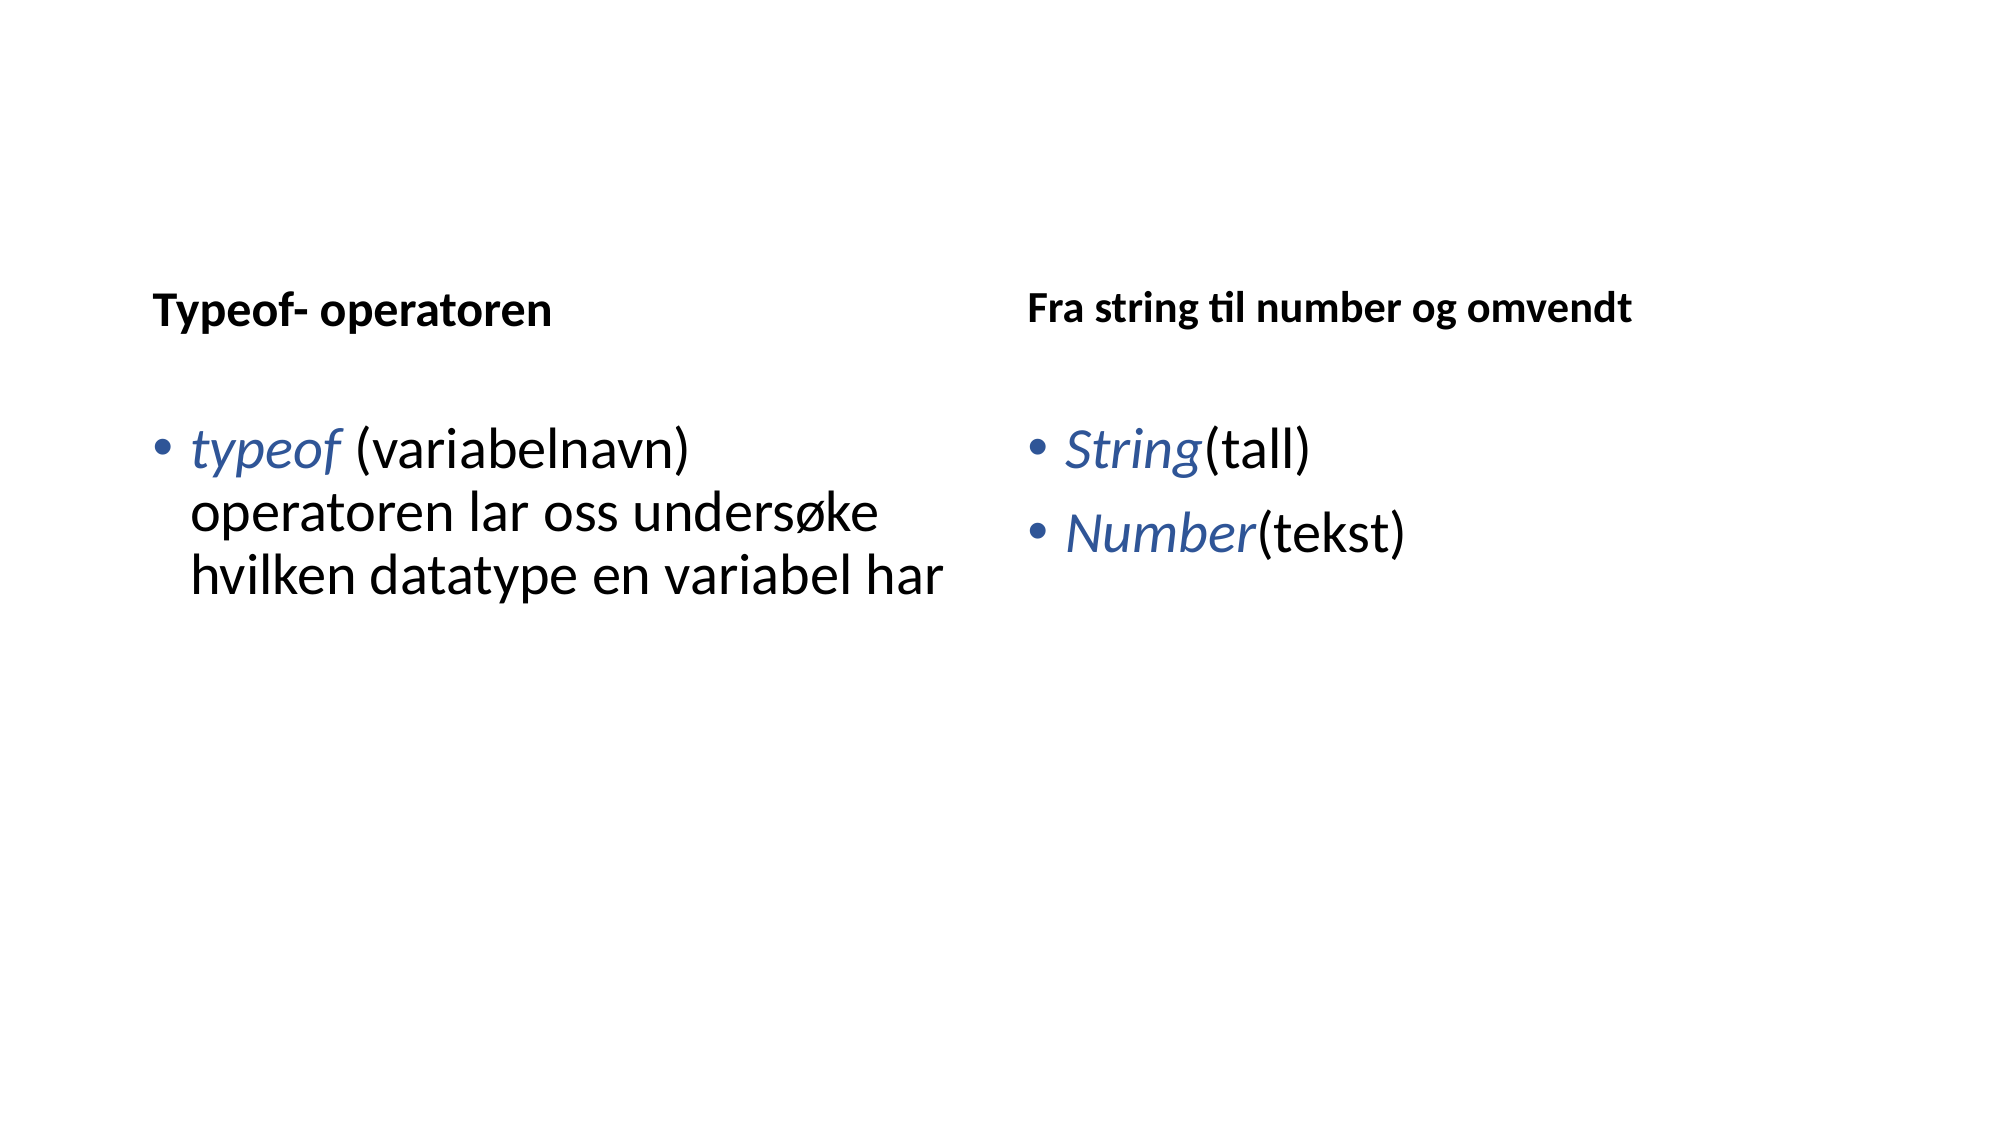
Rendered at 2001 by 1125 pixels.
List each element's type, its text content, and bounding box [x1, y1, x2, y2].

list Fra string til number og omvendt [1012, 275, 1863, 340]
list String(tall) Number(tekst) [1012, 410, 1863, 1016]
list typeof (variabelnavn) operatoren lar oss undersøke hvilken datatype en variabel har [137, 410, 984, 1016]
list Typeof- operatoren [137, 275, 984, 410]
